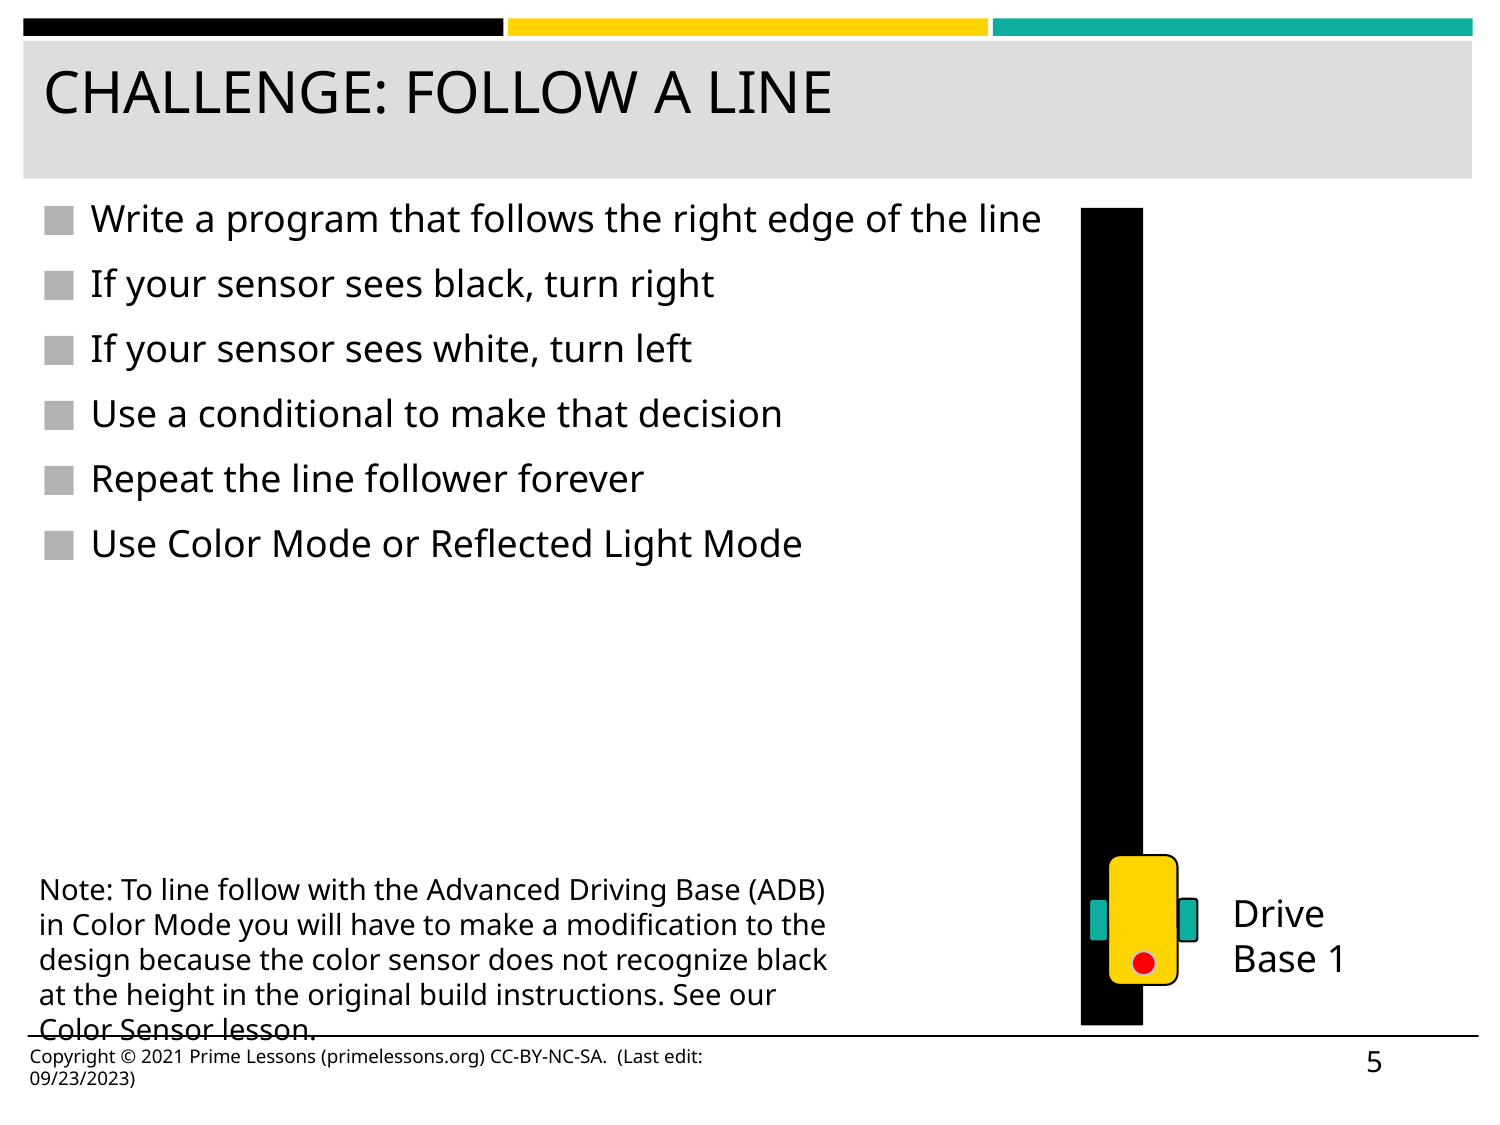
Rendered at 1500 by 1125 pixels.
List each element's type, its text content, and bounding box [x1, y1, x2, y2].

text_box [1080, 207, 1144, 1026]
footer Copyright © 2021 Prime Lessons (primelessons.org) CC-BY-NC-SA. (Last edit: 09/23/2023) [14, 1036, 814, 1097]
title CHALLENGE: FOLLOW A LINE [28, 48, 1464, 172]
list Write a program that follows the right edge of the line If your sensor sees black, turn right If your sensor sees white, turn left Use a conditional to make that decision Repeat the line follower forever Use Color Mode or Reflected Light Mode [25, 187, 1475, 1021]
text_box Note: To line follow with the Advanced Driving Base (ADB) in Color Mode you will have to make a modification to the design because the color sensor does not recognize black at the height in the original build instructions. See our Color Sensor lesson. [24, 864, 855, 1054]
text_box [1088, 854, 1198, 986]
text_box Drive Base 1 [1217, 882, 1366, 988]
slide_number ‹#› [1351, 1036, 1478, 1097]
